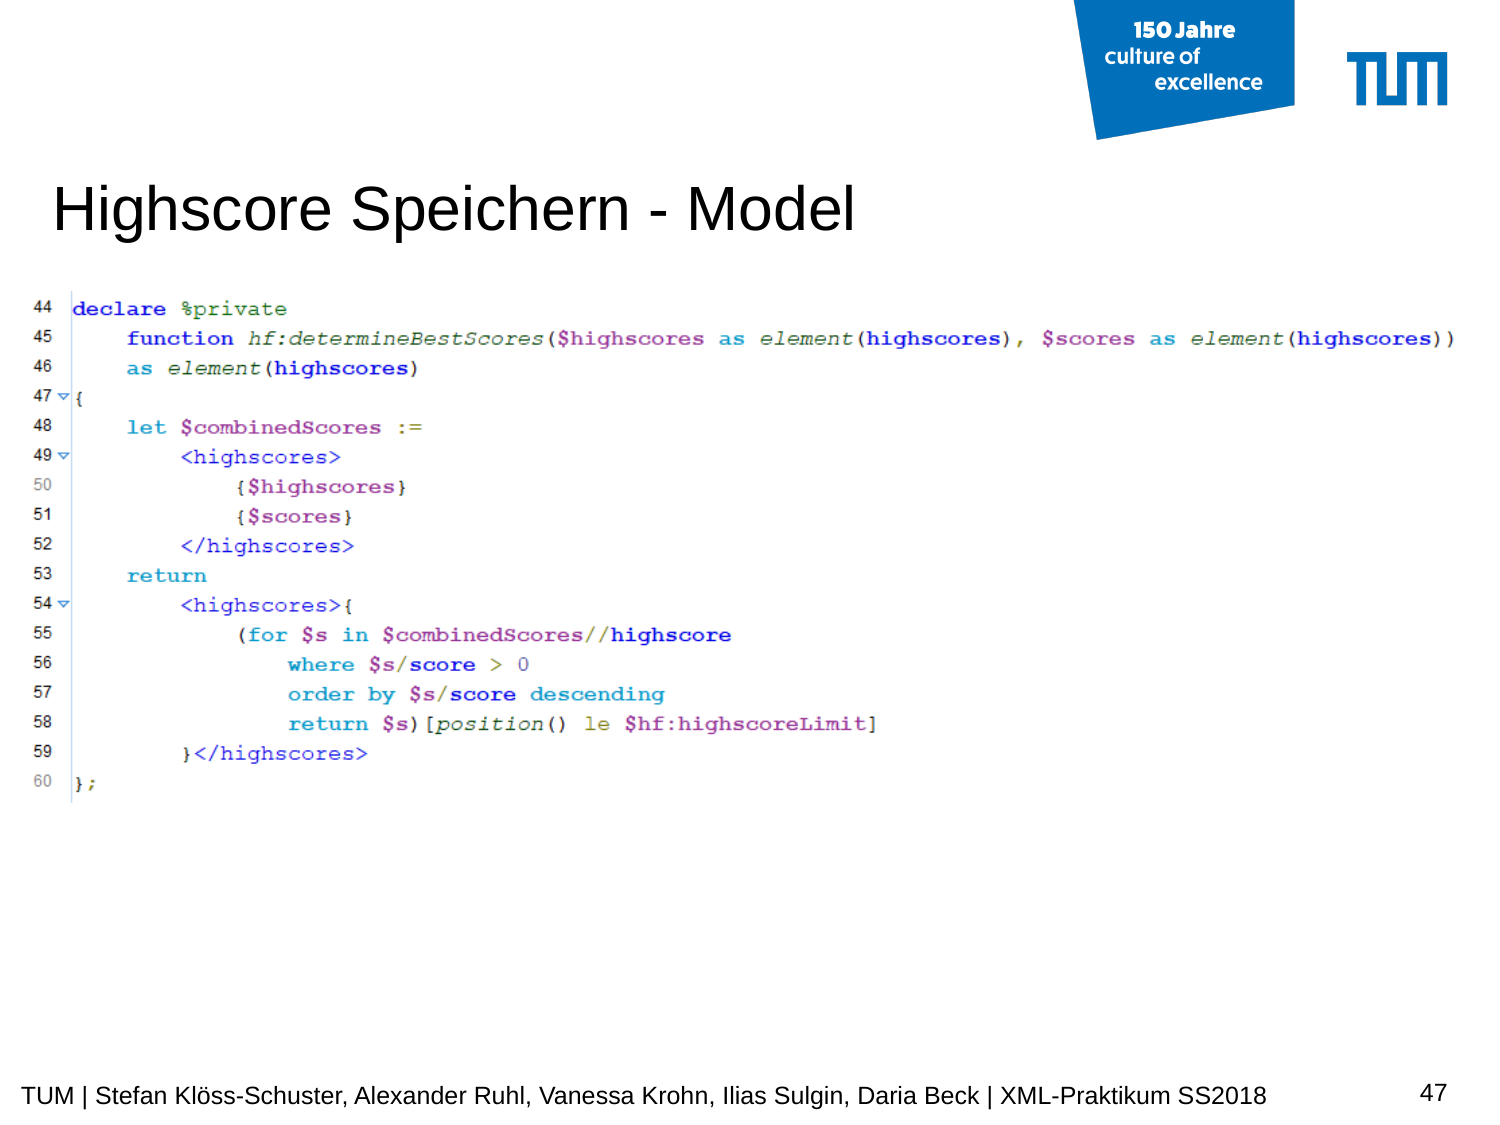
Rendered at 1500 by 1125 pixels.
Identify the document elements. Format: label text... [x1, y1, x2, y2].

slide_number ‹#› [1111, 1061, 1448, 1122]
picture [1069, 0, 1500, 158]
picture [24, 291, 1476, 804]
text_box TUM | Stefan Klöss-Schuster, Alexander Ruhl, Vanessa Krohn, Ilias Sulgin, Daria Beck | XML-Praktikum SS2018 [17, 1064, 1270, 1125]
title Highscore Speichern - Model [52, 163, 1449, 231]
